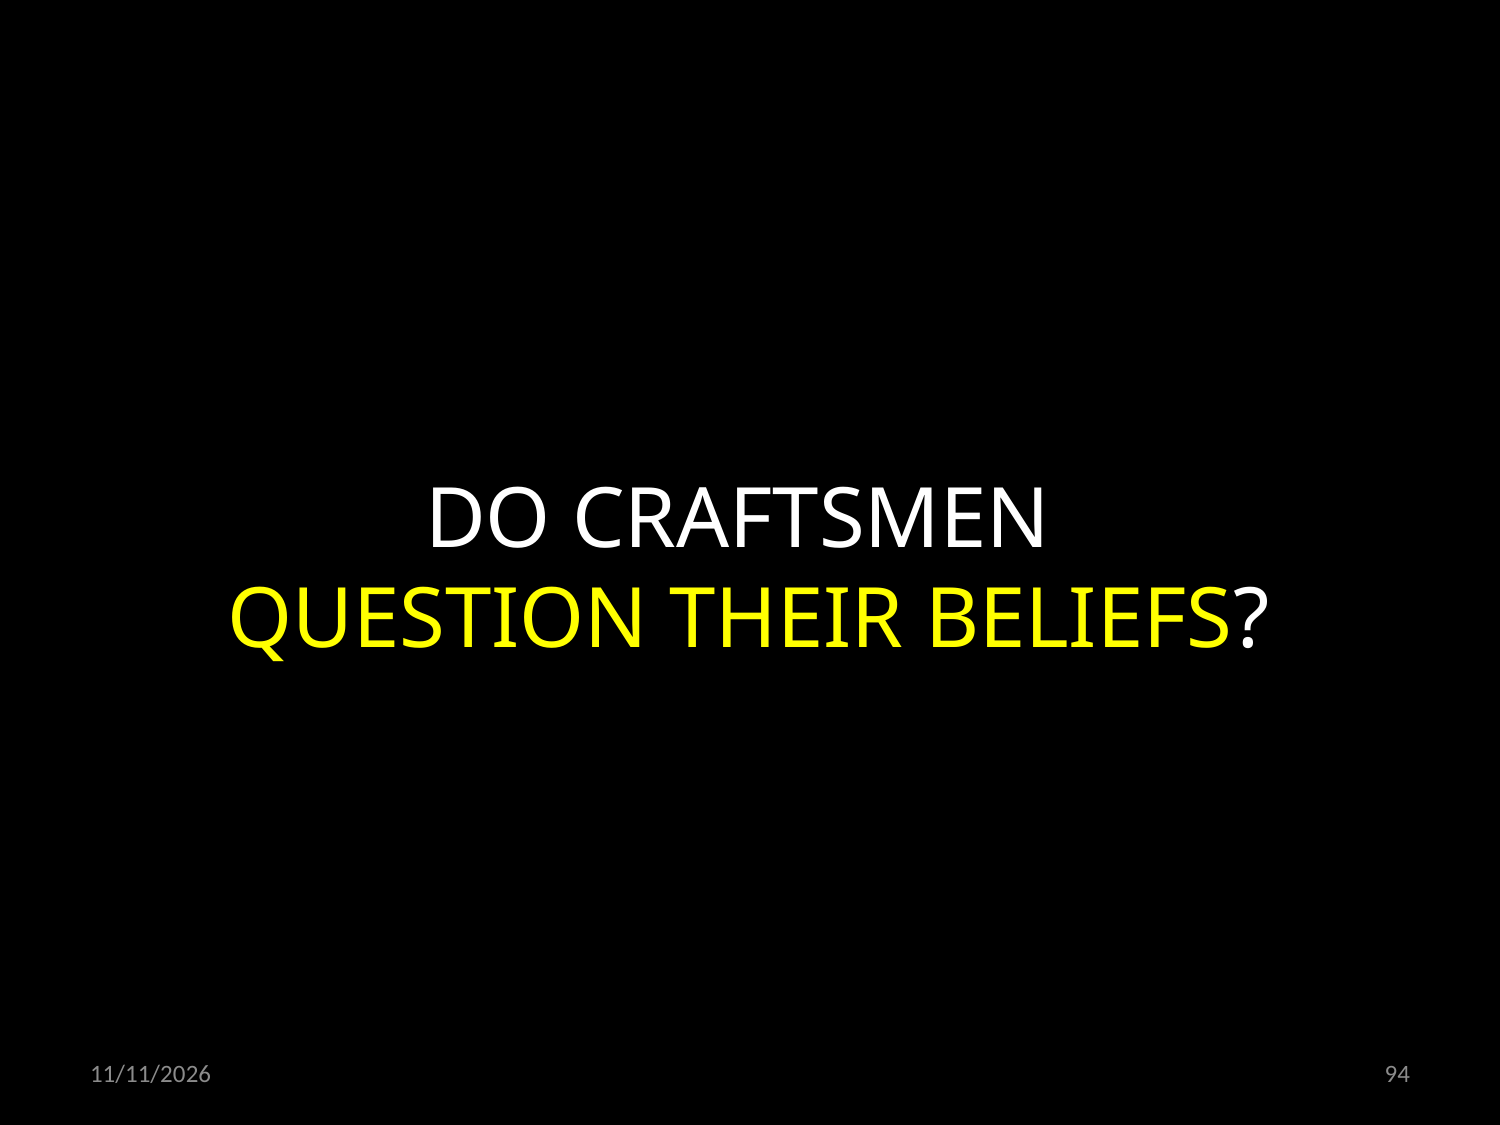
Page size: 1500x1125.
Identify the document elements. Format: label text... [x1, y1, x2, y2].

list DO CRAFTSMEN QUESTION THEIR BELIEFS? [131, 457, 1366, 559]
slide_number 94 [1074, 1042, 1425, 1103]
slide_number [75, 1042, 425, 1103]
